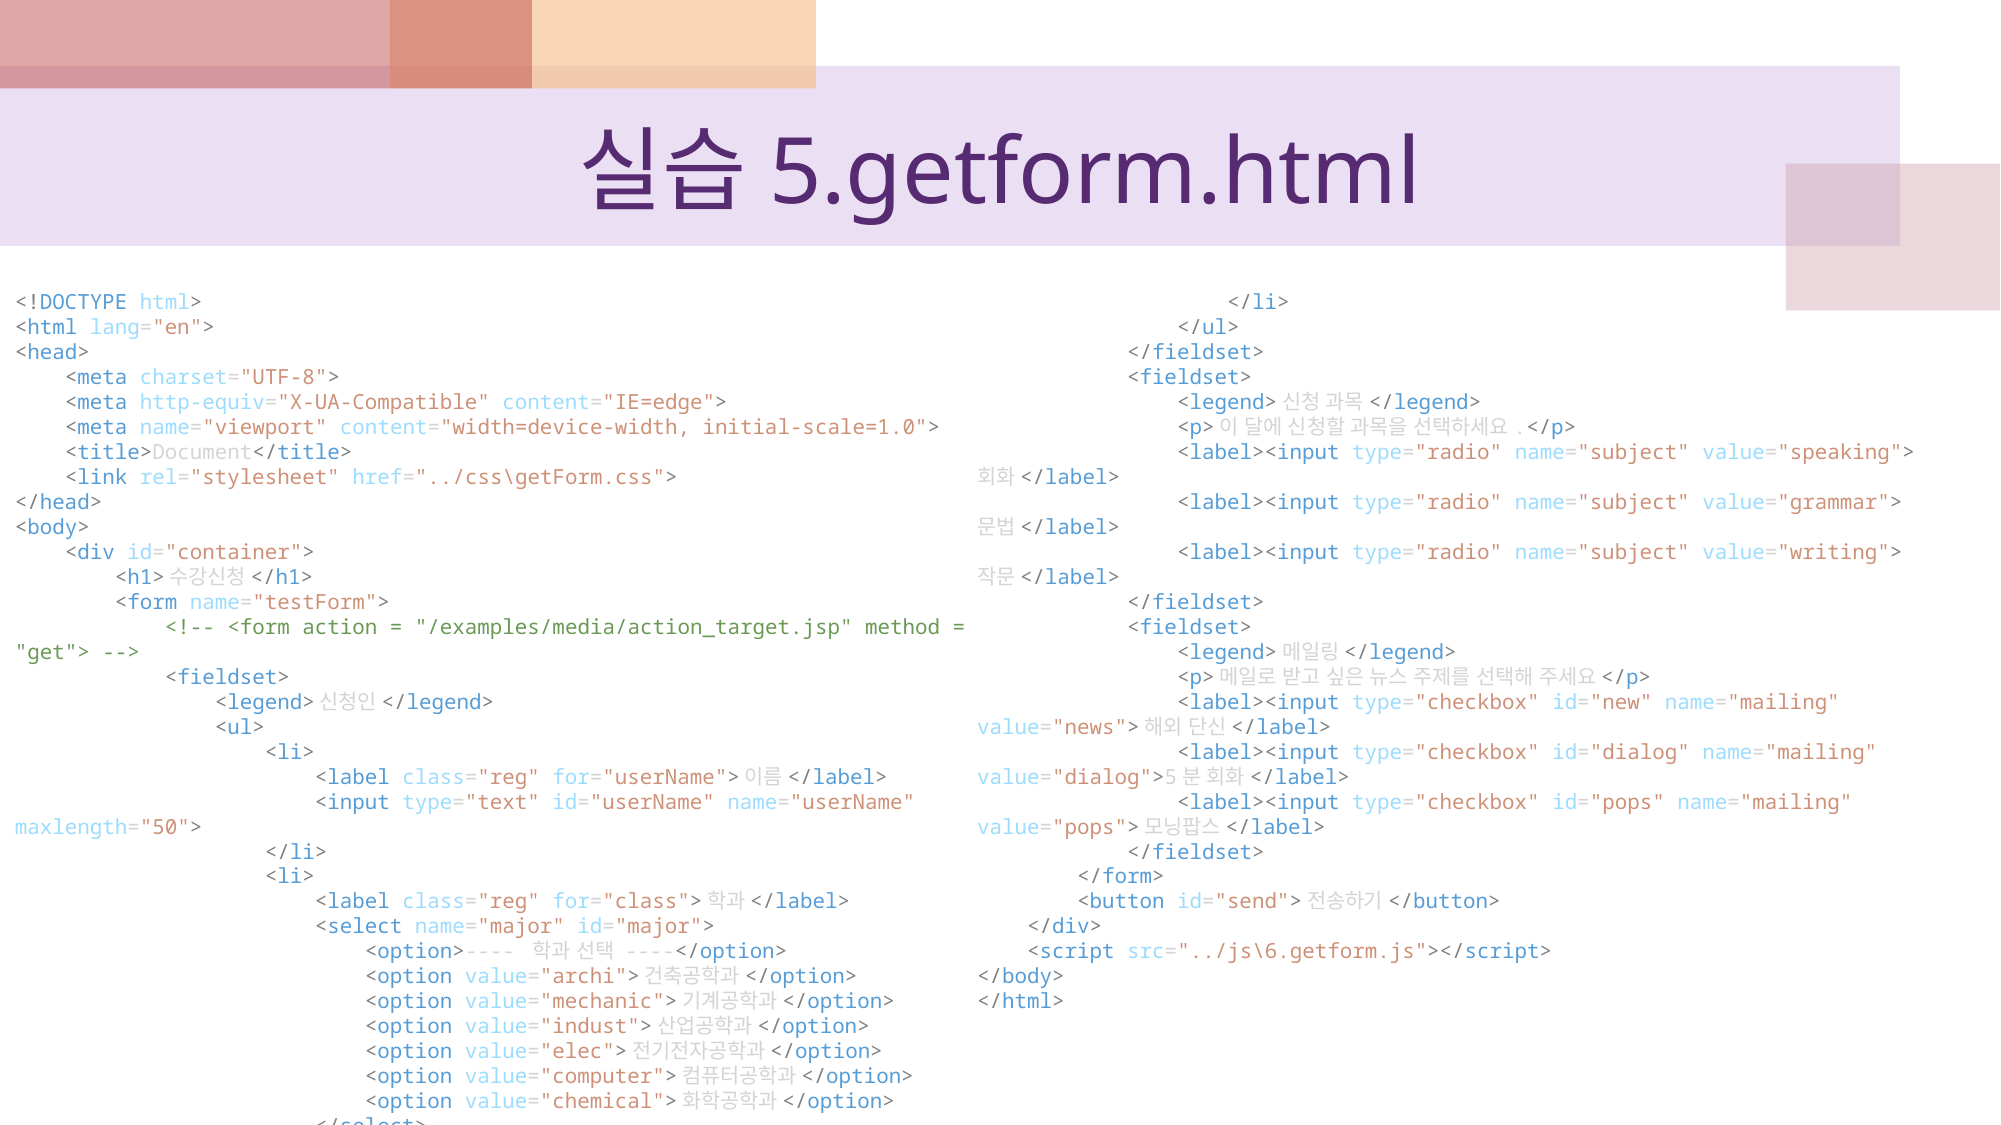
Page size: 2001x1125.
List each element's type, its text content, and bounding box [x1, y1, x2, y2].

title 실습5.getform.html [99, 88, 1900, 246]
text_box <!DOCTYPE html> <html lang="en"> <head> <meta charset="UTF-8"> <meta http-equiv="X-UA-Compatible" content="IE=edge"> <meta name="viewport" content="width=device-width, initial-scale=1.0"> <title>Document</title> <link rel="stylesheet" href="../css\getForm.css"> </head> <body> <div id="container"> <h1>수강신청</h1> <form name="testForm"> <!-- <form action = "/examples/media/action_target.jsp" method = "get"> --> <fieldset> <legend>신청인</legend> <ul> <li> <label class="reg" for="userName">이름</label> <input type="text" id="userName" name="userName" maxlength="50"> </li> <li> <label class="reg" for="class">학과</label> <select name="major" id="major"> <option>---- 학과 선택 ----</option> <option value="archi">건축공학과</option> <option value="mechanic">기계공학과</option> <option value="indust">산업공학과</option> <option value="elec">전기전자공학과</option> <option value="computer">컴퓨터공학과</option> <option value="chemical">화학공학과</option> </select> </li> </ul> </fieldset> <fieldset> <legend>신청 과목</legend> <p>이 달에 신청할 과목을 선택하세요.</p> <label><input type="radio" name="subject" value="speaking">회화</label> <label><input type="radio" name="subject" value="grammar">문법</label> <label><input type="radio" name="subject" value="writing">작문</label> </fieldset> <fieldset> <legend>메일링</legend> <p>메일로 받고 싶은 뉴스 주제를 선택해 주세요</p> <label><input type="checkbox" id="new" name="mailing" value="news">해외 단신</label> <label><input type="checkbox" id="dialog" name="mailing" value="dialog">5분 회화</label> <label><input type="checkbox" id="pops" name="mailing" value="pops">모닝팝스</label> </fieldset> </form> <button id="send">전송하기</button> </div> <script src="../js\6.getform.js"></script> </body> </html> [0, 281, 1955, 1125]
